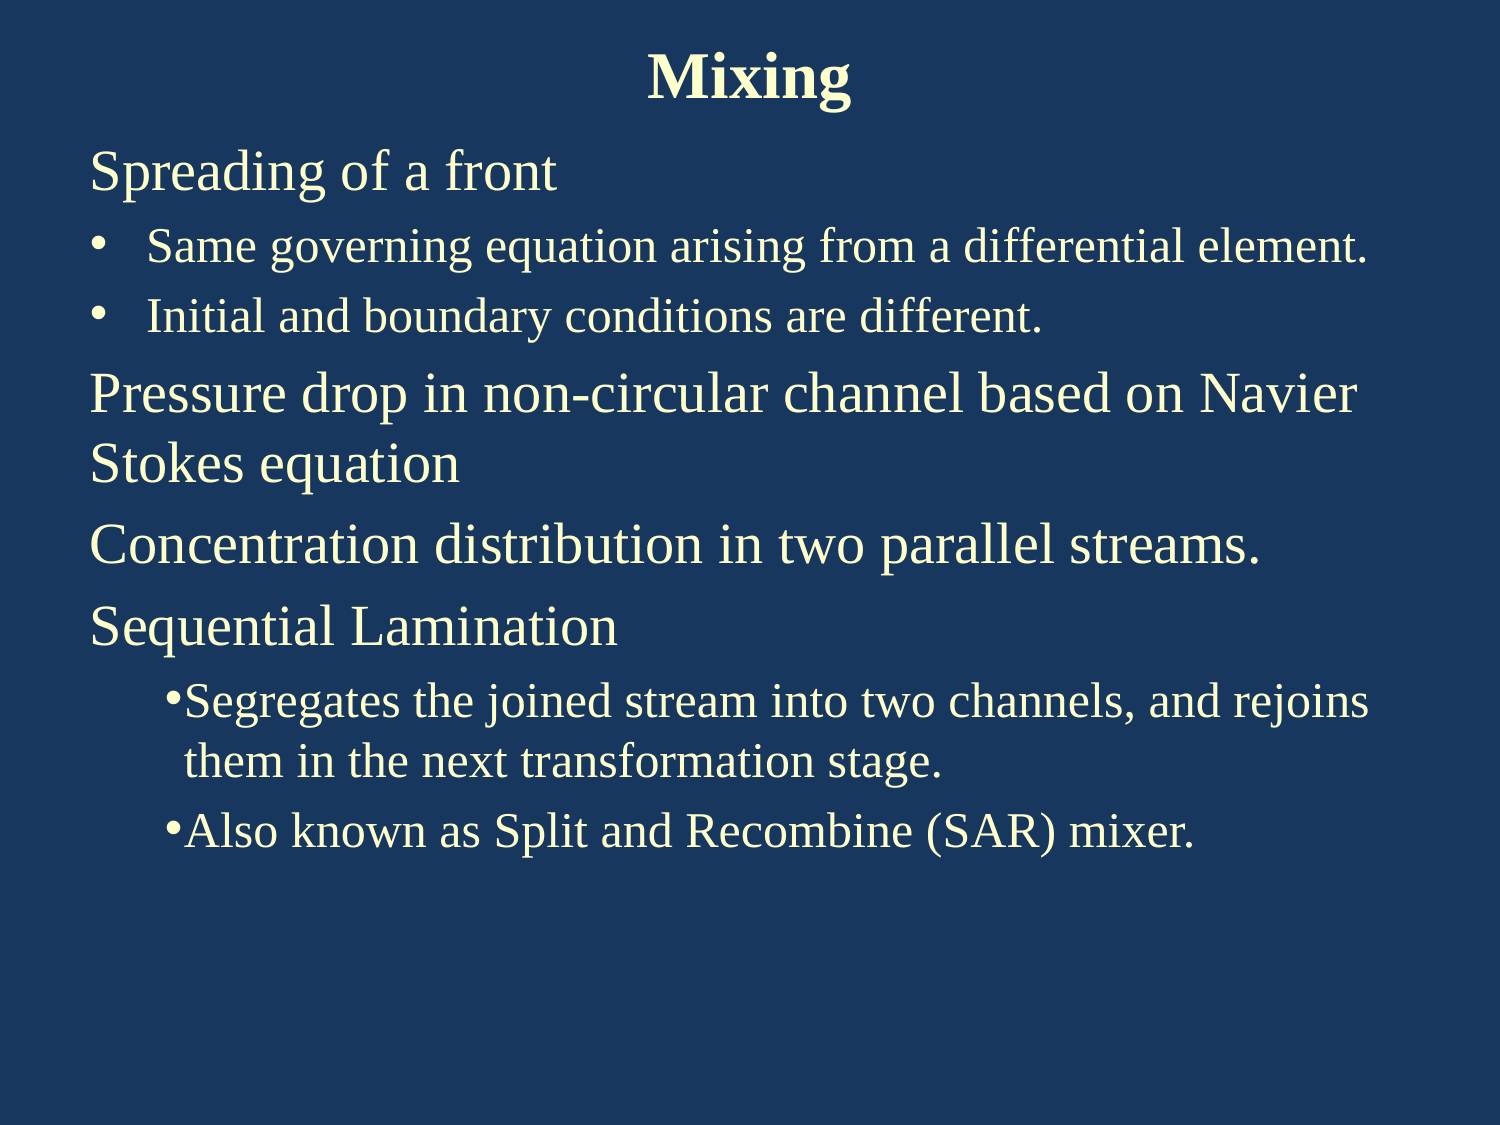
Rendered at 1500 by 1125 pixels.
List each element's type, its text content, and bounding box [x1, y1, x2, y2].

text_box Spreading of a front Same governing equation arising from a differential element. Initial and boundary conditions are different. Pressure drop in non-circular channel based on Navier Stokes equation Concentration distribution in two parallel streams. Sequential Lamination Segregates the joined stream into two channels, and rejoins them in the next transformation stage. Also known as Split and Recombine (SAR) mixer. [74, 124, 1425, 1005]
text_box Mixing [74, 24, 1425, 100]
